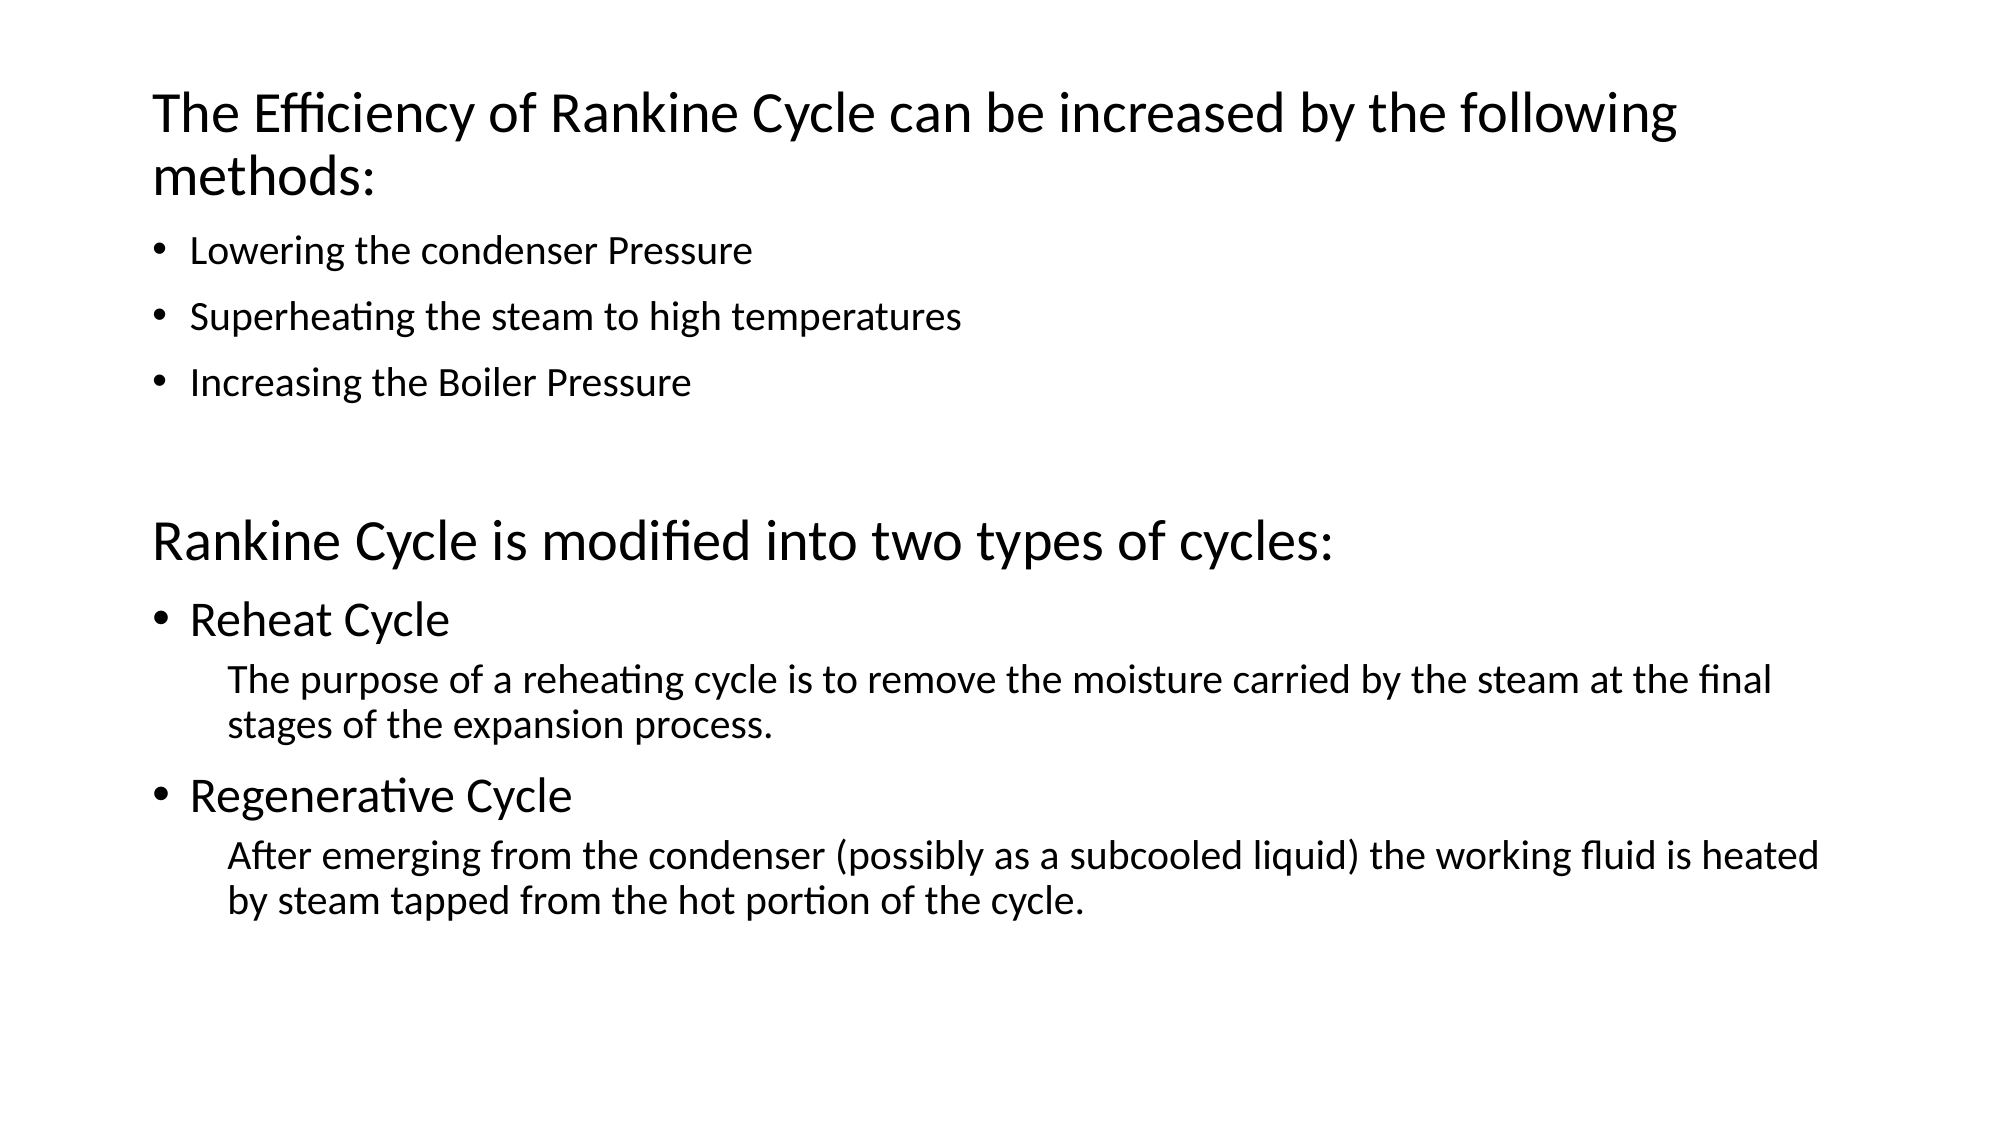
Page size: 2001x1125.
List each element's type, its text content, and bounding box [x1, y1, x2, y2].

list The Efficiency of Rankine Cycle can be increased by the following methods: Lowering the condenser Pressure Superheating the steam to high temperatures Increasing the Boiler Pressure Rankine Cycle is modified into two types of cycles: Reheat Cycle The purpose of a reheating cycle is to remove the moisture carried by the steam at the final stages of the expansion process. Regenerative Cycle After emerging from the condenser (possibly as a subcooled liquid) the working fluid is heated by steam tapped from the hot portion of the cycle. [137, 74, 1863, 1014]
